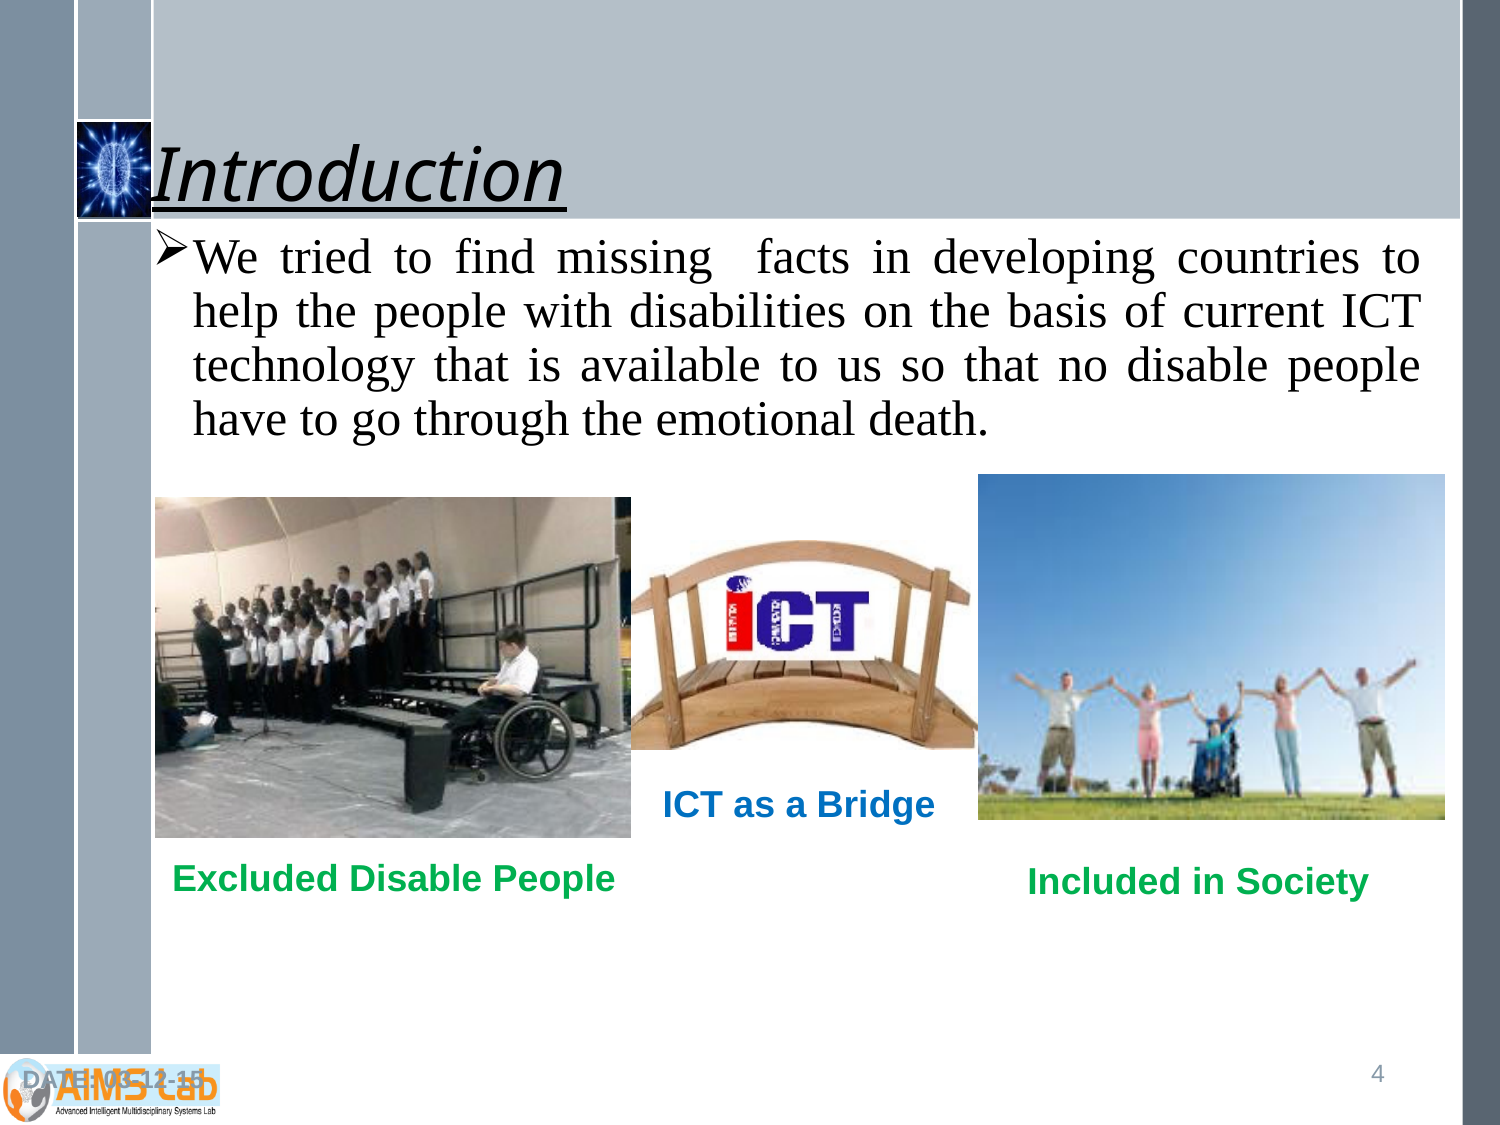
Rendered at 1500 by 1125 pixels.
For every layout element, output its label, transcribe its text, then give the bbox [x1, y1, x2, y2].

slide_number 4 [1325, 1042, 1400, 1103]
text_box Excluded Disable People [157, 846, 633, 907]
picture [77, 122, 137, 217]
title Introduction [137, 37, 1488, 225]
footer Date: 03-12-15 [0, 1039, 351, 1118]
list We tried to find missing facts in developing countries to help the people with disabilities on the basis of current ICT technology that is available to us so that no disable people have to go through the emotional death. [137, 222, 1438, 1038]
text_box Included in Society [1012, 849, 1388, 910]
picture [155, 474, 1445, 838]
text_box ICT as a Bridge [647, 772, 998, 833]
picture [0, 1118, 225, 1125]
